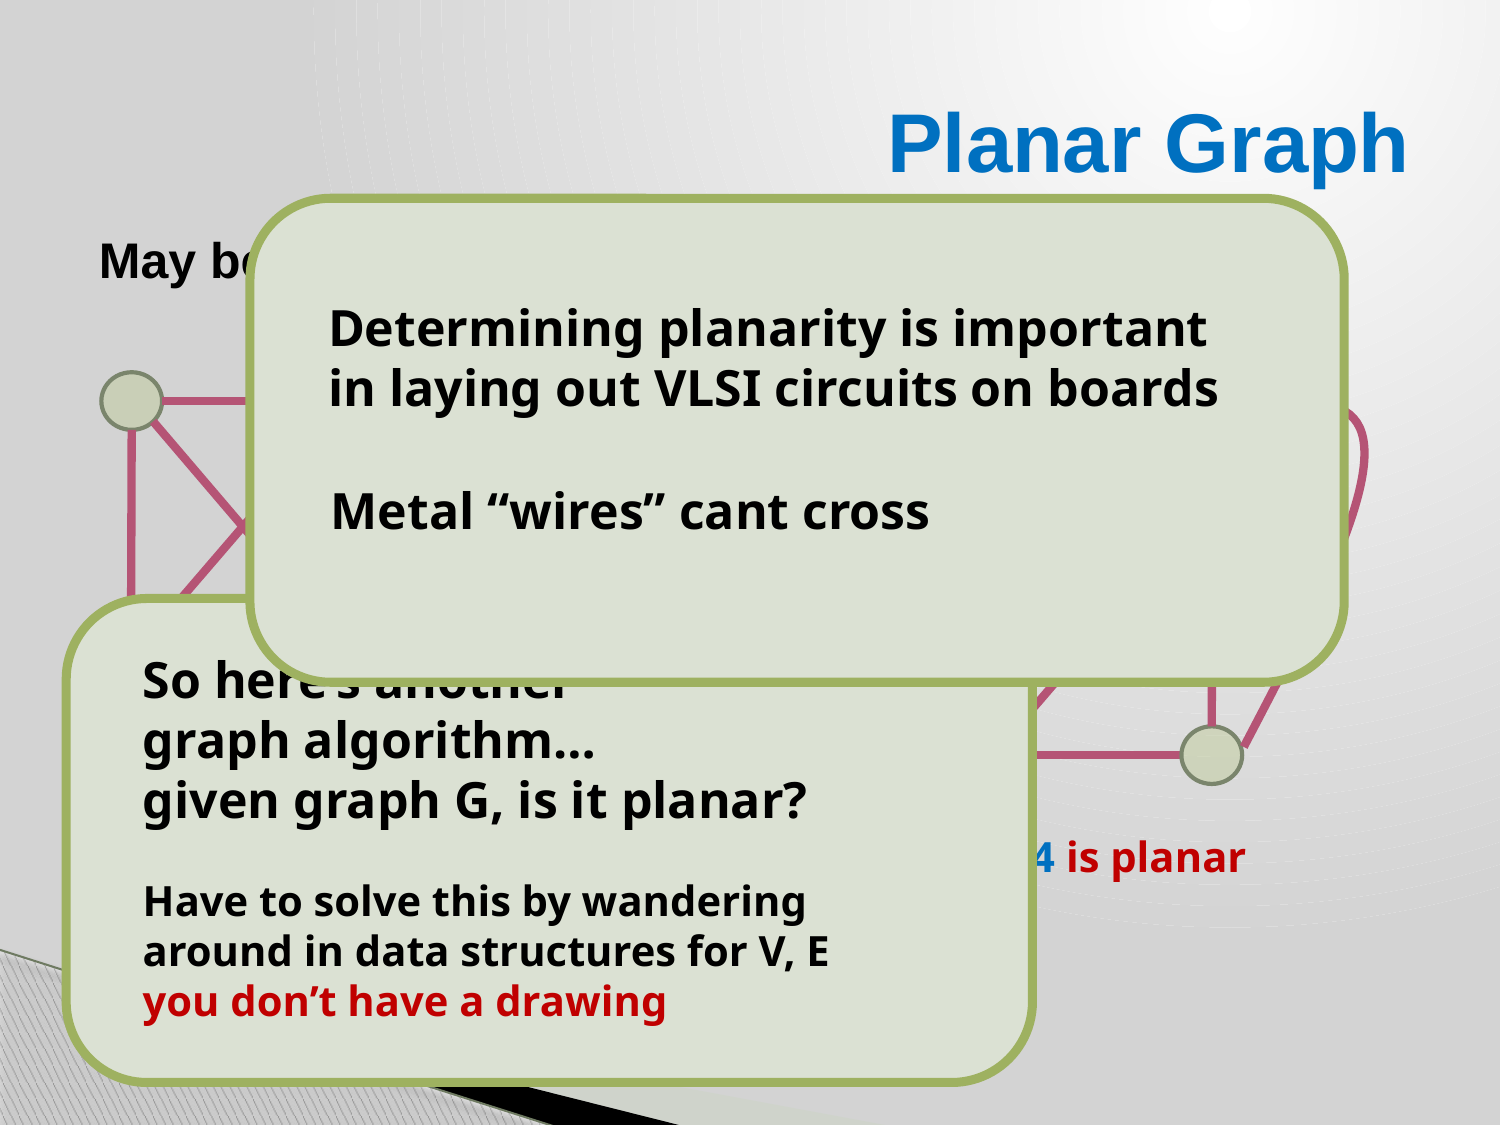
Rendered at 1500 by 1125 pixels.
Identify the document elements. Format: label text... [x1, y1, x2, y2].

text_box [100, 371, 243, 598]
list May be planar, but drawn poorly [1038, 233, 1417, 980]
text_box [249, 198, 1345, 683]
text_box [1038, 345, 1394, 785]
text_box K4 is planar [1038, 823, 1330, 889]
list May be planar, but drawn poorly [66, 221, 243, 598]
title Planar Graph [75, 45, 1425, 233]
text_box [65, 598, 1033, 1083]
